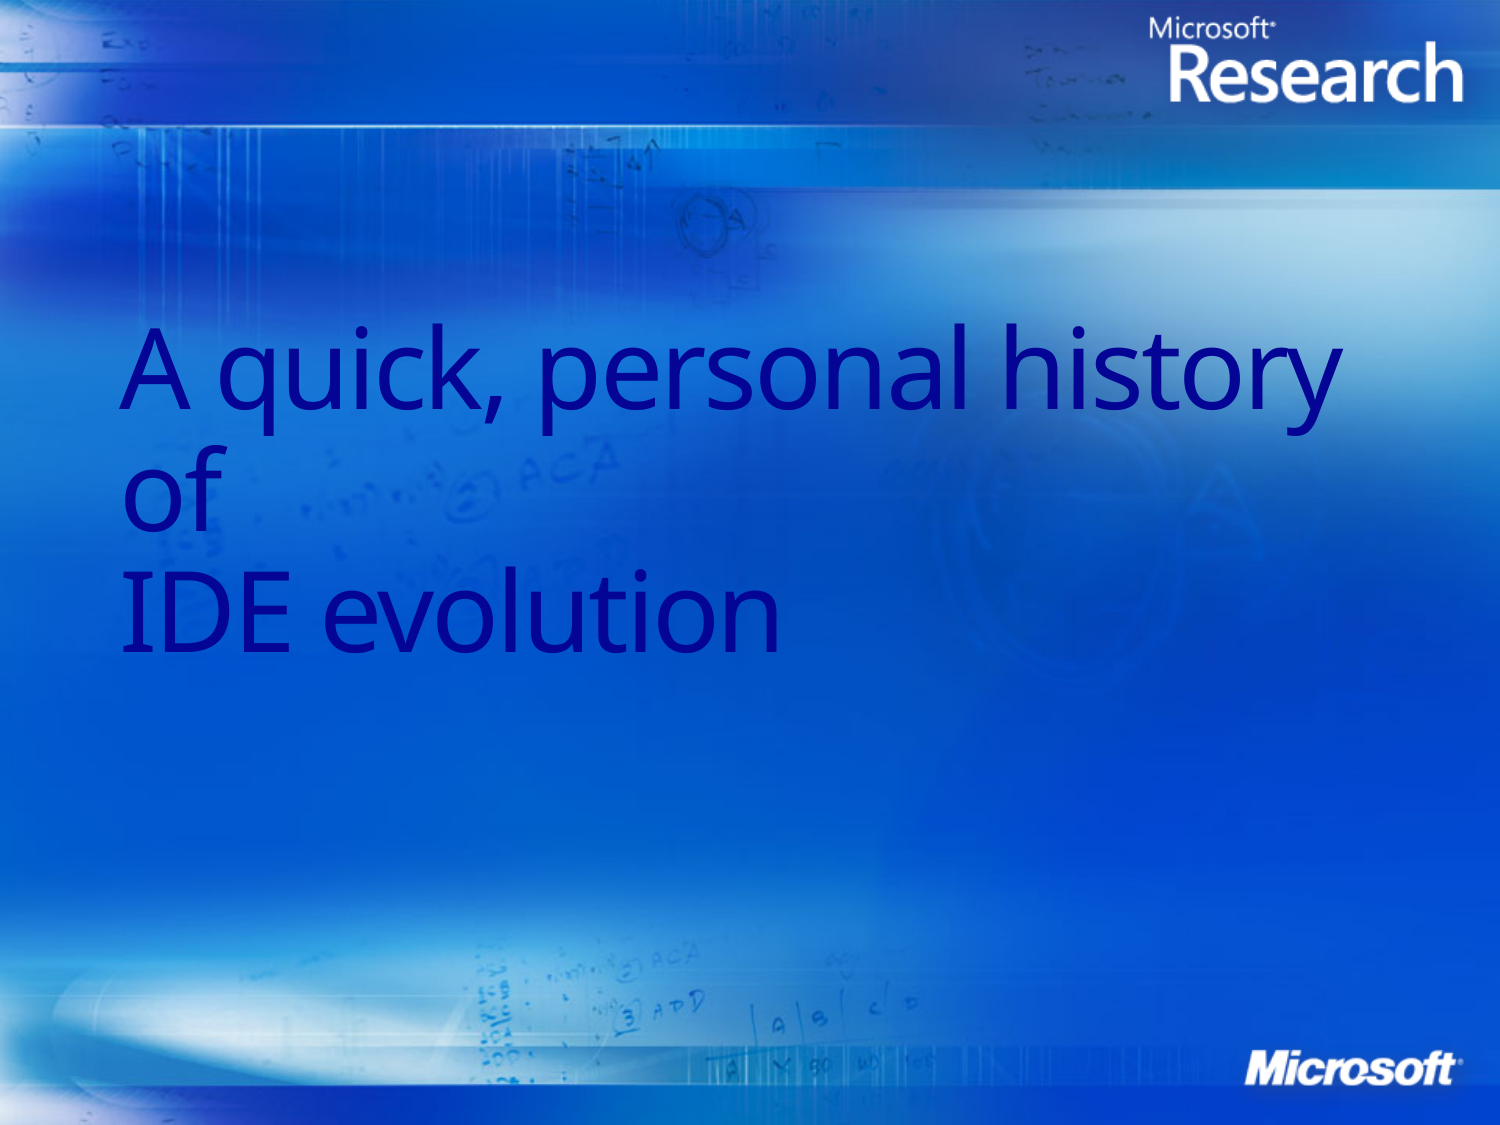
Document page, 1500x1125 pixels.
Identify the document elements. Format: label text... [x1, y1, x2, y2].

title A quick, personal history of IDE evolution [119, 312, 1380, 563]
picture [0, 0, 1500, 1125]
